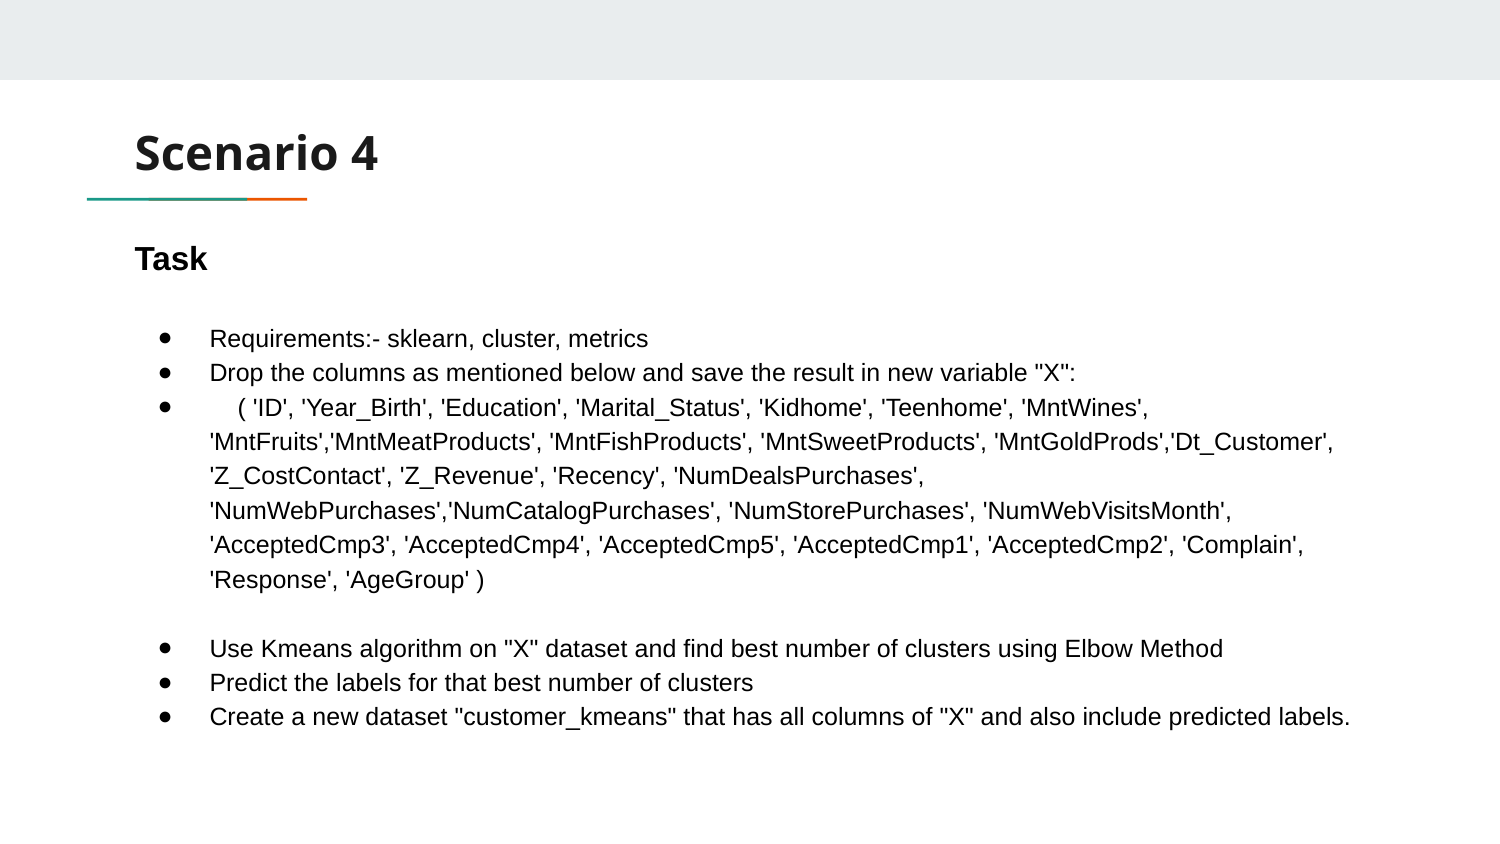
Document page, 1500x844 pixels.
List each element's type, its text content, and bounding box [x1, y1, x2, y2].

title Scenario 4 [119, 108, 1381, 196]
list Task Requirements:- sklearn, cluster, metrics Drop the columns as mentioned below and save the result in new variable "X": ( 'ID', 'Year_Birth', 'Education', 'Marital_Status', 'Kidhome', 'Teenhome', 'MntWines', 'MntFruits','MntMeatProducts', 'MntFishProducts', 'MntSweetProducts', 'MntGoldProds','Dt_Customer', 'Z_CostContact', 'Z_Revenue', 'Recency', 'NumDealsPurchases', 'NumWebPurchases','NumCatalogPurchases', 'NumStorePurchases', 'NumWebVisitsMonth', 'AcceptedCmp3', 'AcceptedCmp4', 'AcceptedCmp5', 'AcceptedCmp1', 'AcceptedCmp2', 'Complain', 'Response', 'AgeGroup' ) Use Kmeans algorithm on "X" dataset and find best number of clusters using Elbow Method Predict the labels for that best number of clusters Create a new dataset "customer_kmeans" that has all columns of "X" and also include predicted labels. [119, 216, 1381, 799]
